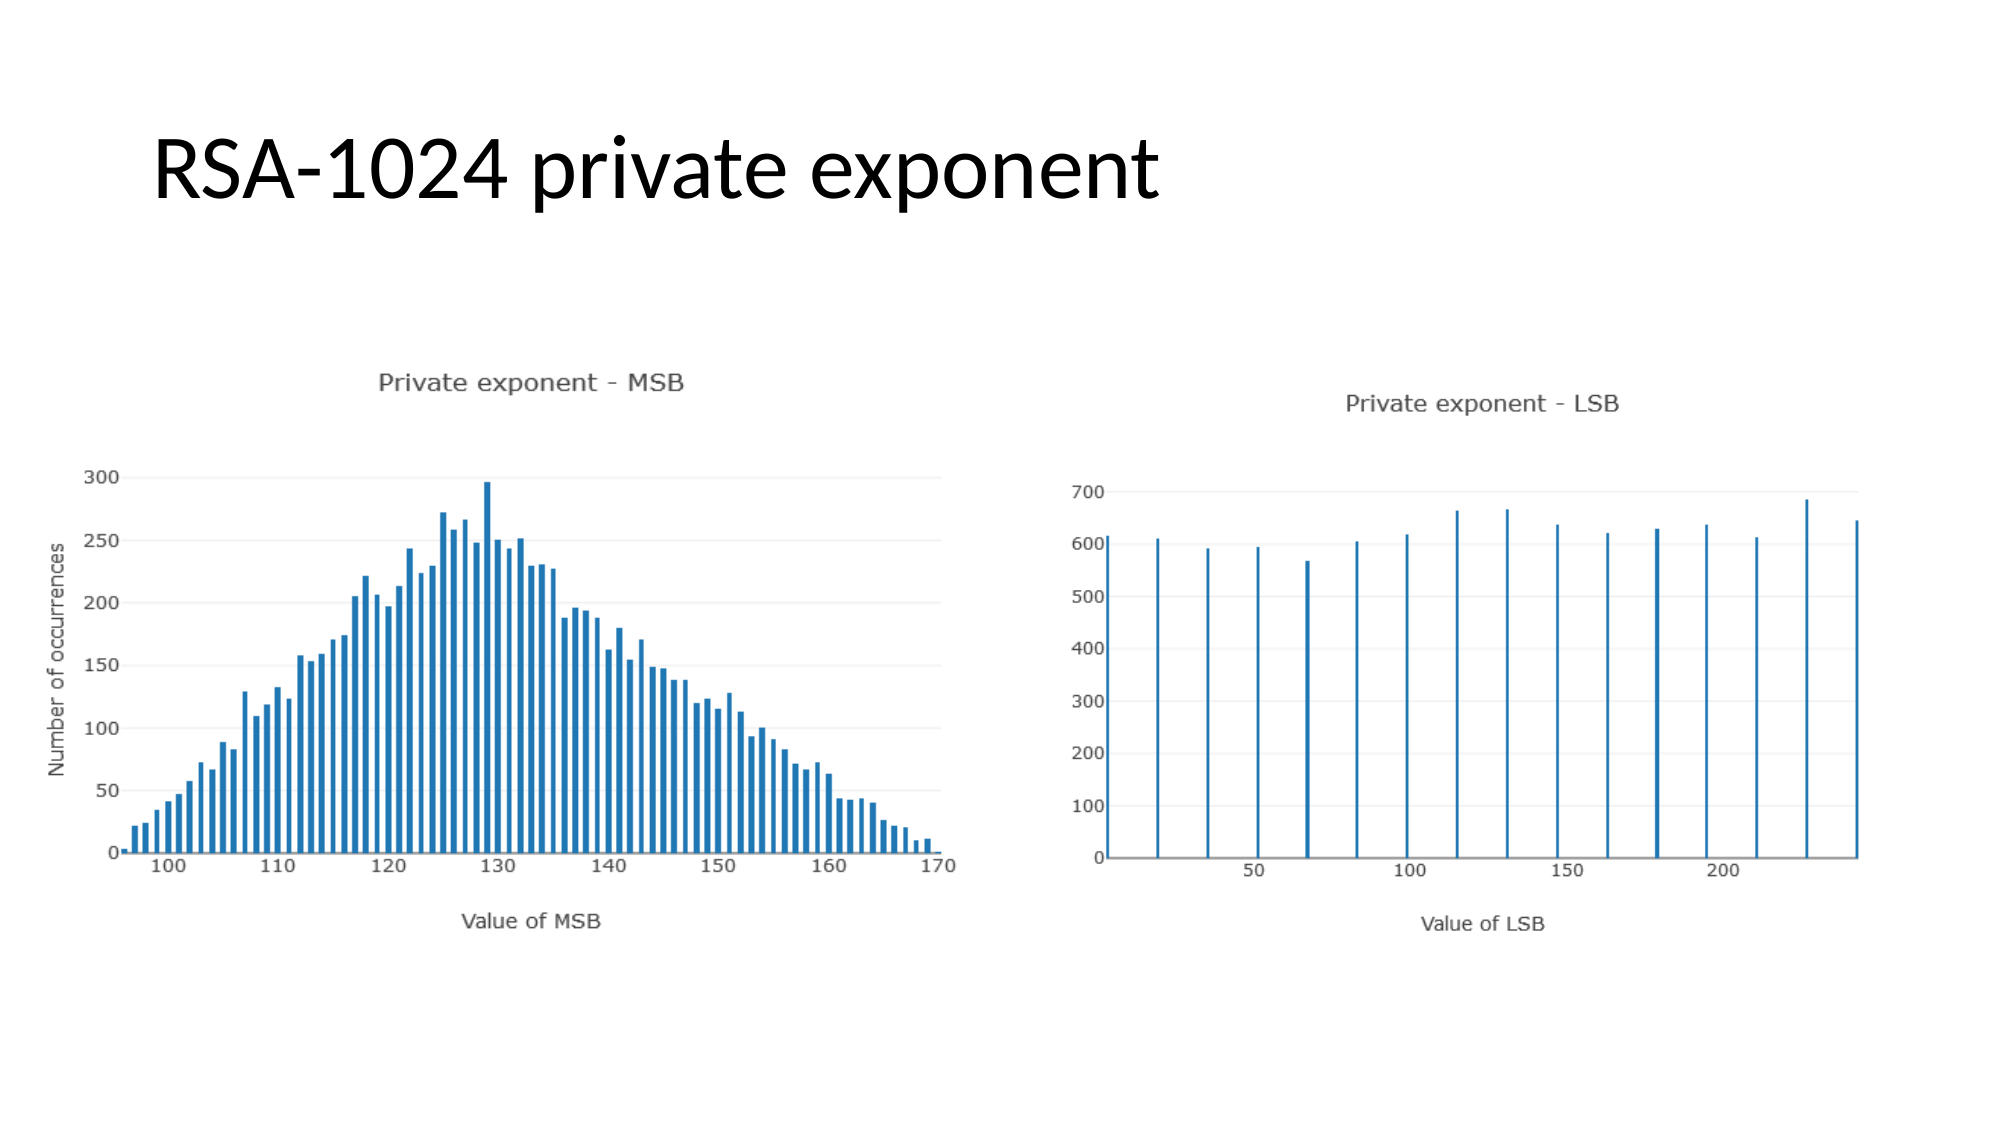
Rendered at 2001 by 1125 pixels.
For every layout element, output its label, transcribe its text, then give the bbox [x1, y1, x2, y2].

picture [0, 318, 1971, 970]
title RSA-1024 private exponent [137, 59, 1863, 278]
